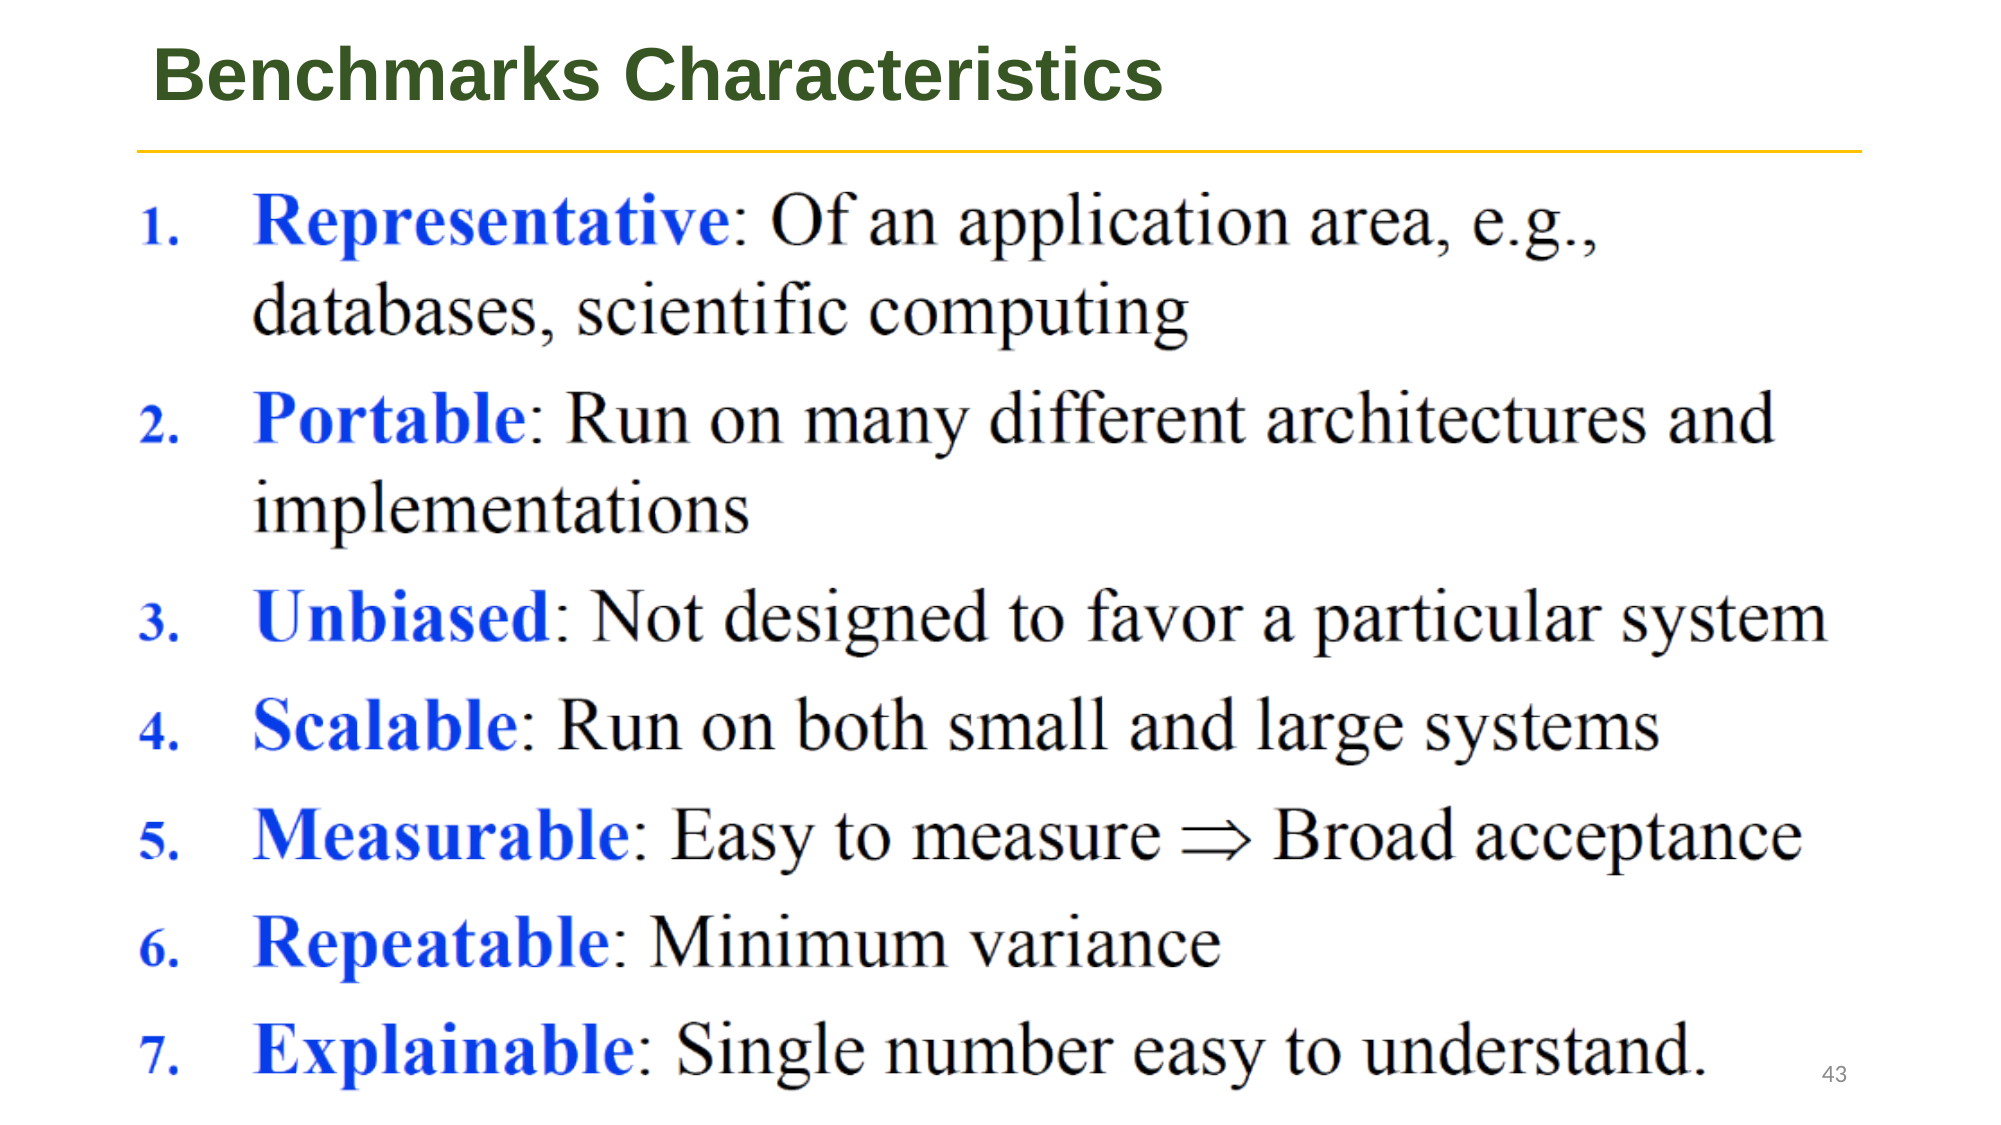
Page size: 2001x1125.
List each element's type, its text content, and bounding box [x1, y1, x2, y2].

slide_number 43 [1412, 1042, 1863, 1103]
title Benchmarks Characteristics [137, 0, 1863, 151]
picture [137, 156, 1846, 1101]
